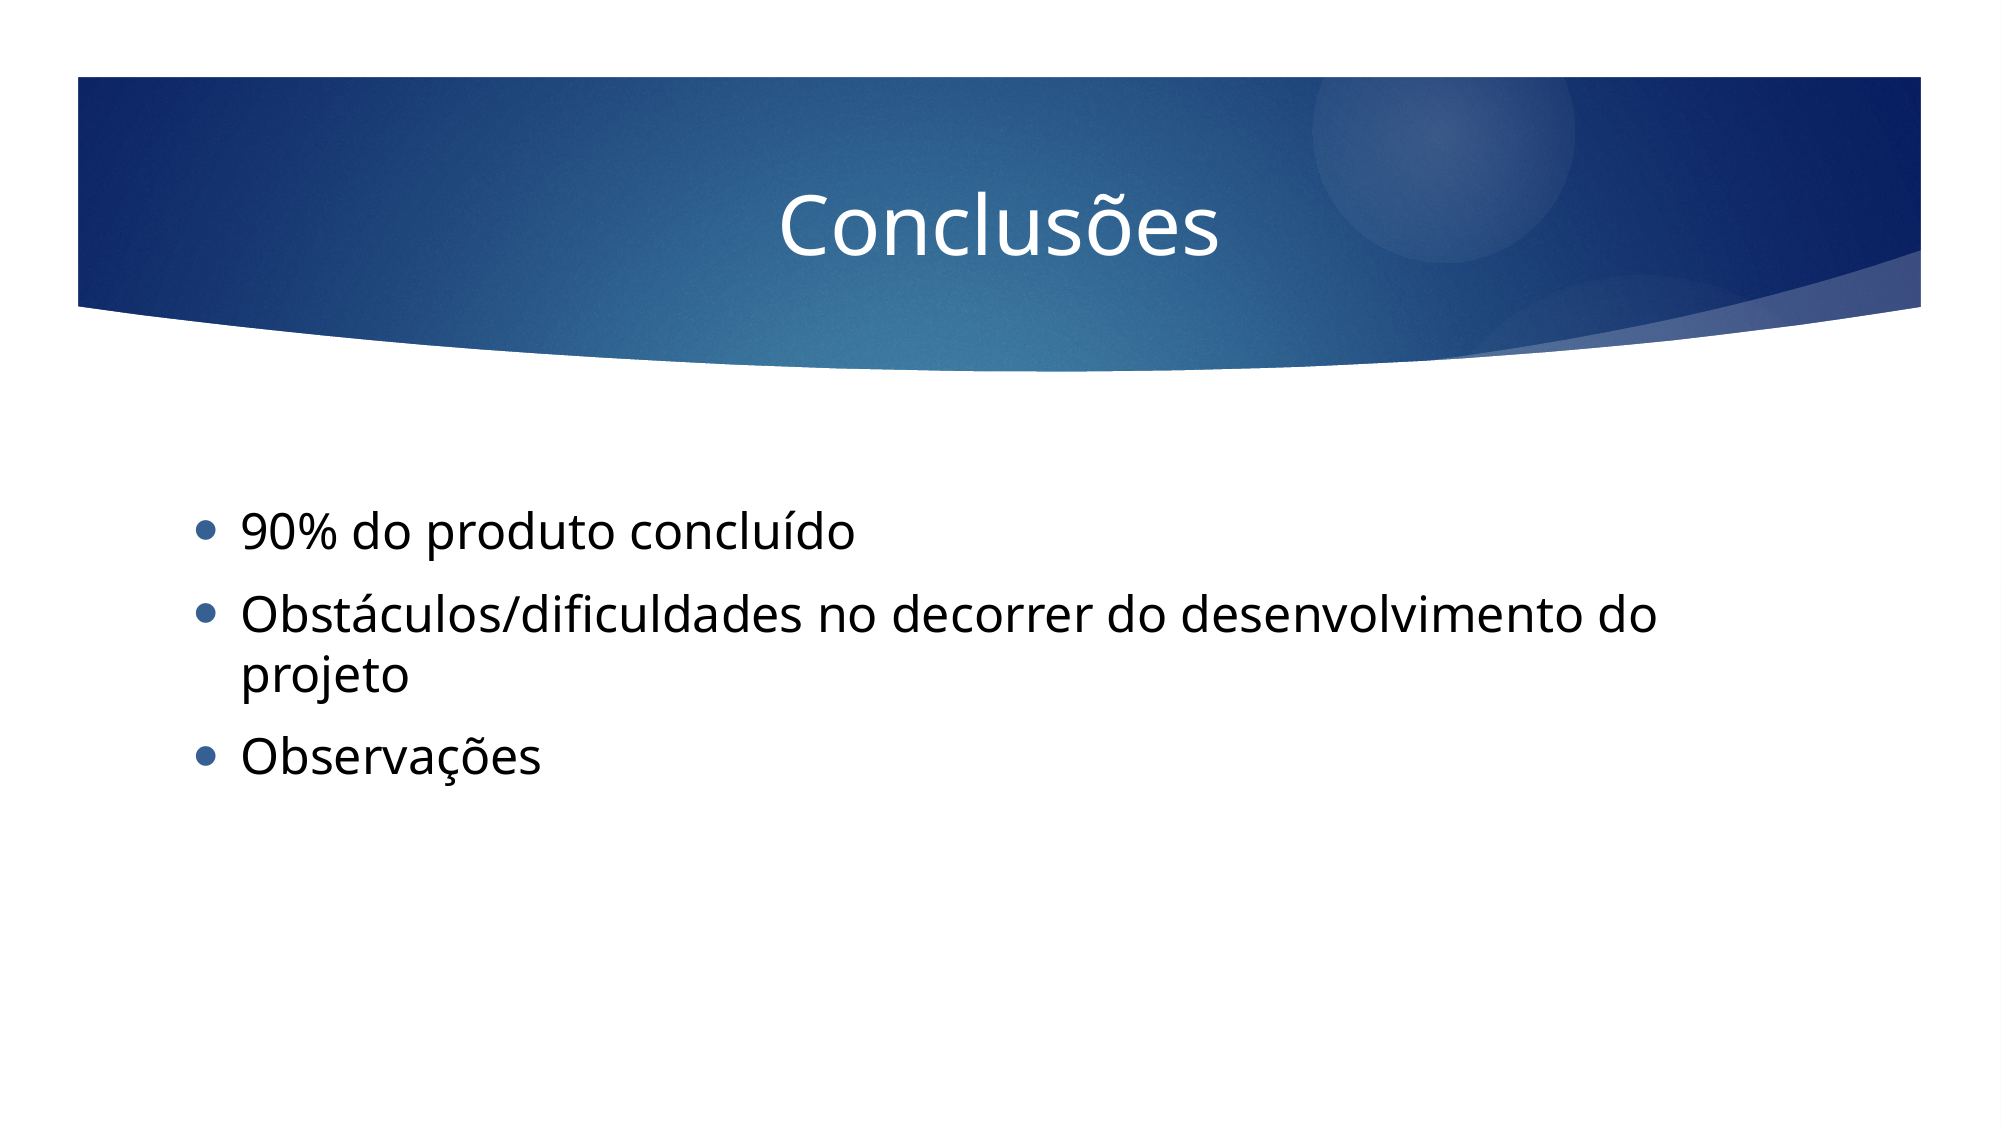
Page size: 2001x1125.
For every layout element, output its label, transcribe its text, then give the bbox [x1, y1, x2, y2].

title Conclusões [178, 78, 1822, 367]
list 90% do produto concluído Obstáculos/dificuldades no decorrer do desenvolvimento do projeto Observações [178, 464, 1822, 904]
